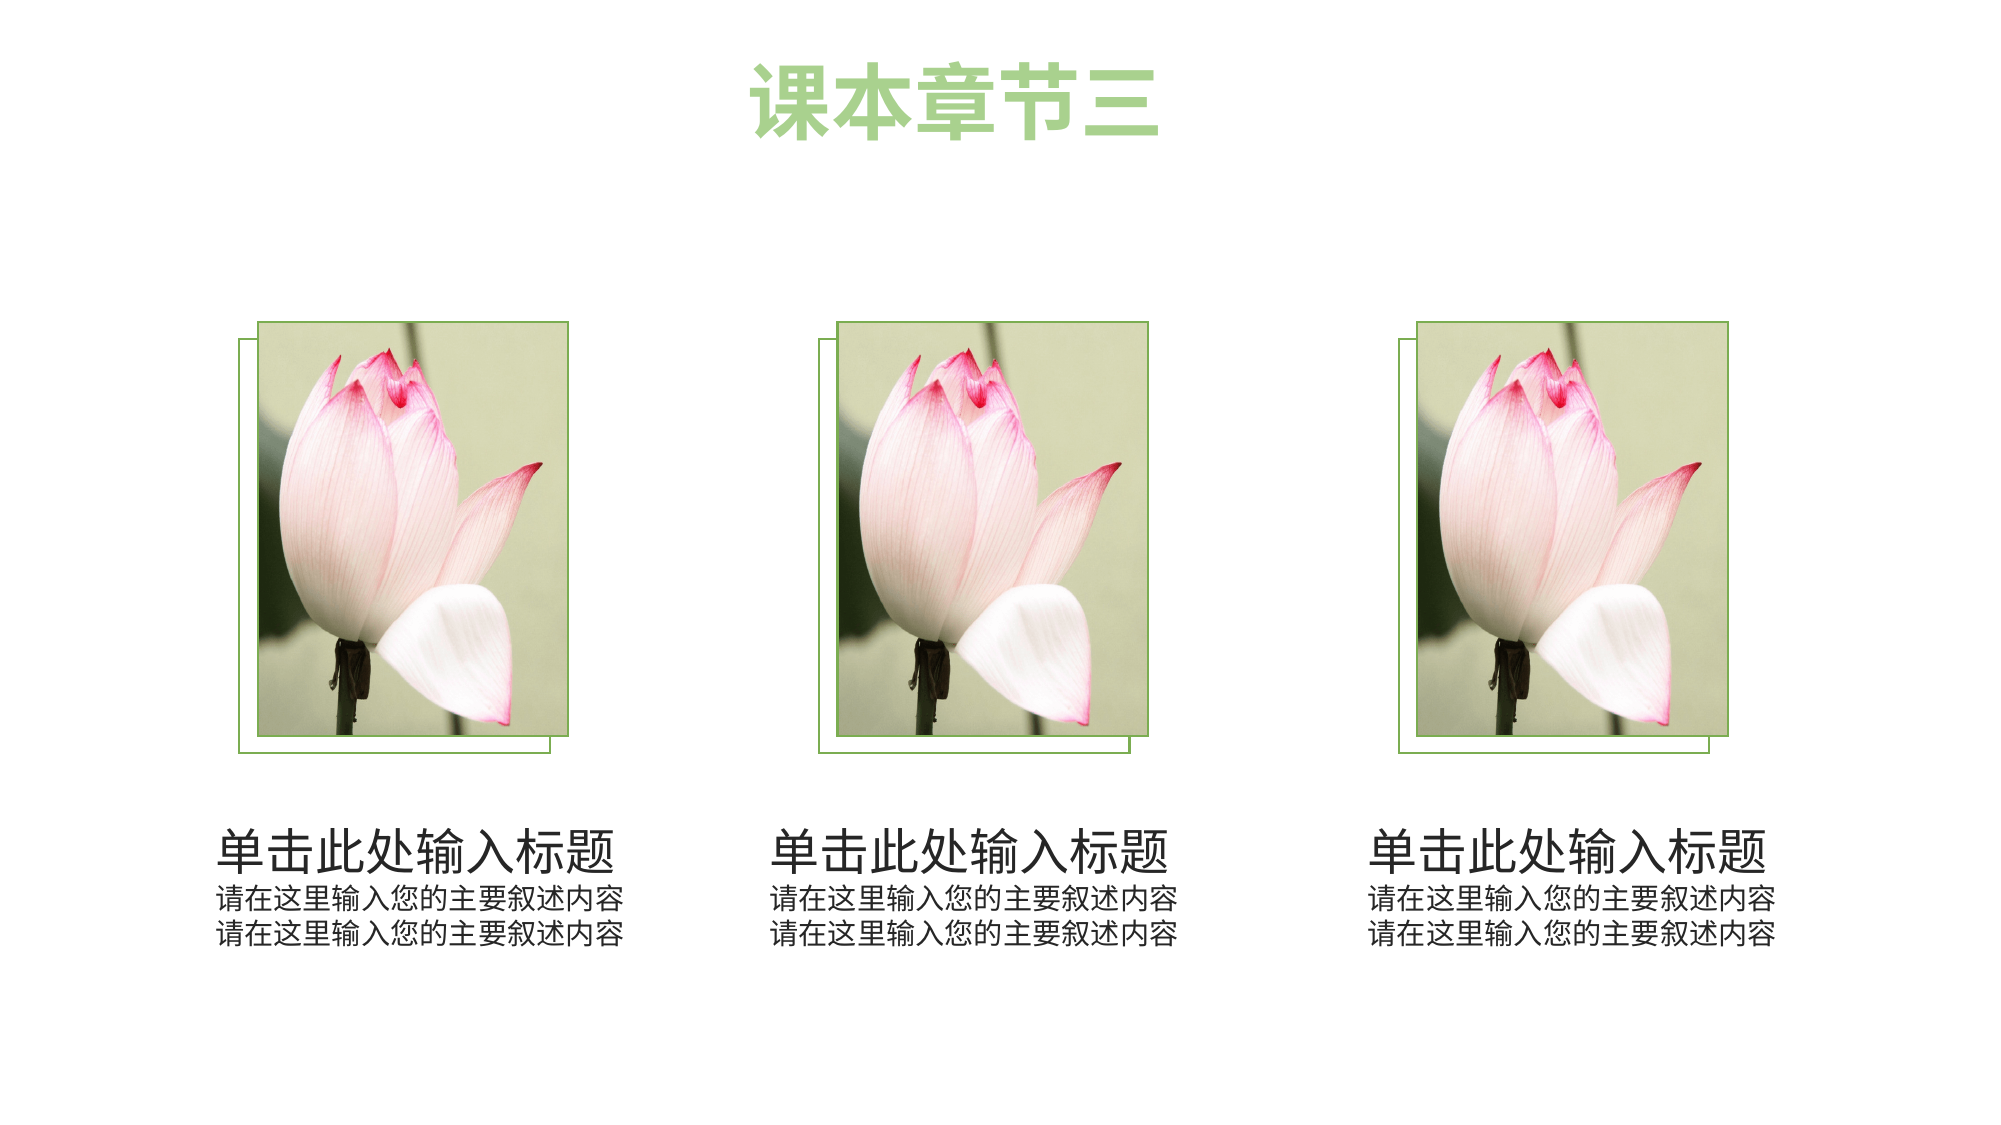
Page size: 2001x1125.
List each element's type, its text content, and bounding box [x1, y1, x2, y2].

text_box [239, 321, 569, 754]
text_box 课本章节三 [733, 42, 1180, 158]
text_box 单击此处输入标题 请在这里输入您的主要叙述内容 请在这里输入您的主要叙述内容 [754, 813, 1194, 1048]
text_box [1398, 321, 1728, 754]
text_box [819, 321, 1149, 754]
text_box 单击此处输入标题 请在这里输入您的主要叙述内容 请在这里输入您的主要叙述内容 [1352, 813, 1793, 1048]
text_box 单击此处输入标题 请在这里输入您的主要叙述内容 请在这里输入您的主要叙述内容 [200, 813, 640, 1048]
